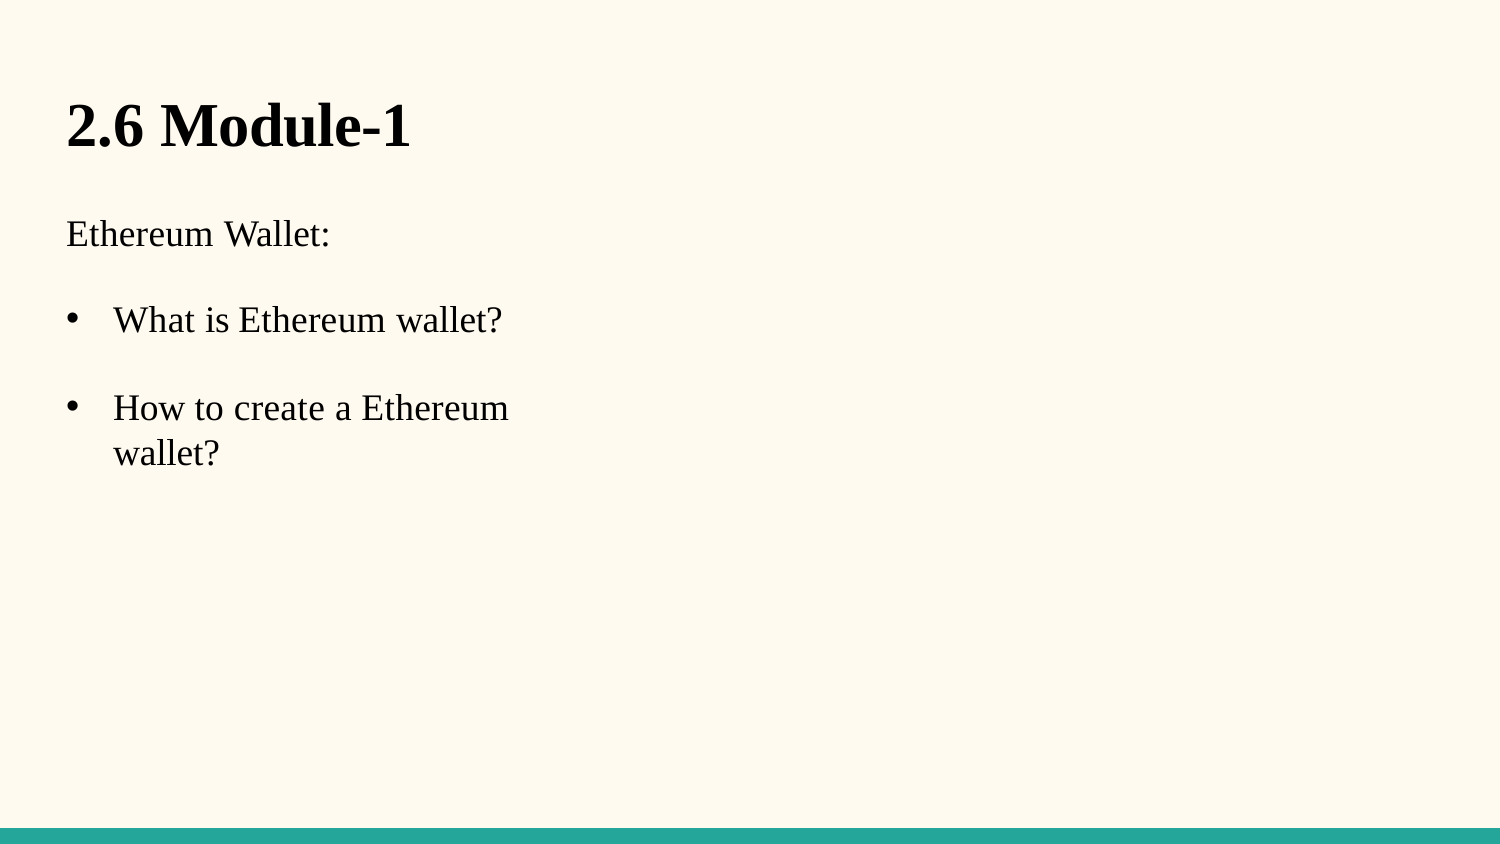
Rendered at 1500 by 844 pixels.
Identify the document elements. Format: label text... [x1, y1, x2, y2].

title 2.6 Module-1 [64, 81, 416, 206]
text_box Ethereum Wallet: What is Ethereum wallet? How to create a Ethereum wallet? [64, 206, 624, 474]
